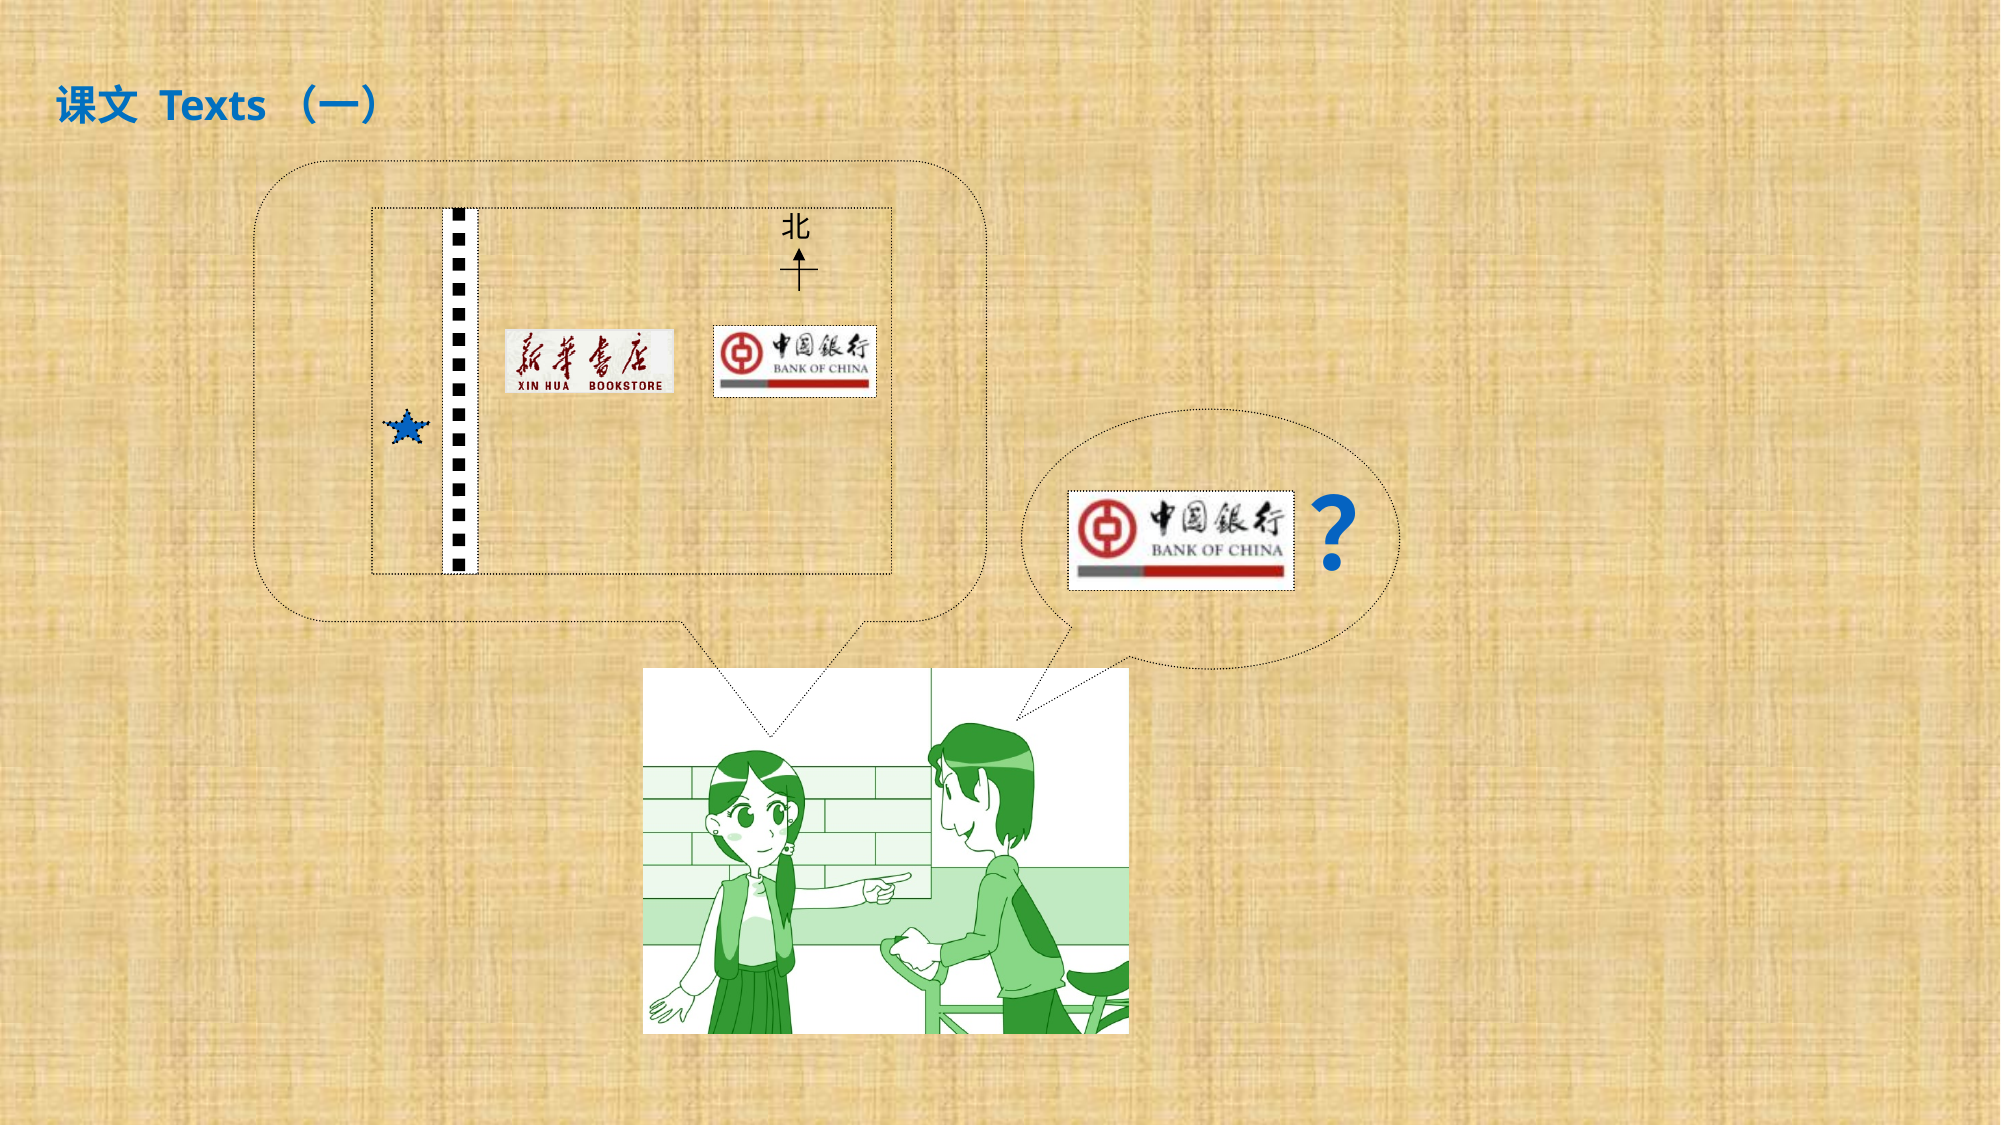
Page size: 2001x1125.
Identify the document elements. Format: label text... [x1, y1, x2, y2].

picture [0, 0, 2001, 1125]
text_box 课文 Texts（一） [41, 71, 443, 137]
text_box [442, 207, 479, 575]
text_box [766, 200, 826, 291]
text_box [506, 330, 673, 392]
text_box [383, 408, 431, 445]
text_box [1021, 409, 1380, 670]
text_box [253, 160, 987, 668]
text_box ？ [1293, 462, 1400, 598]
